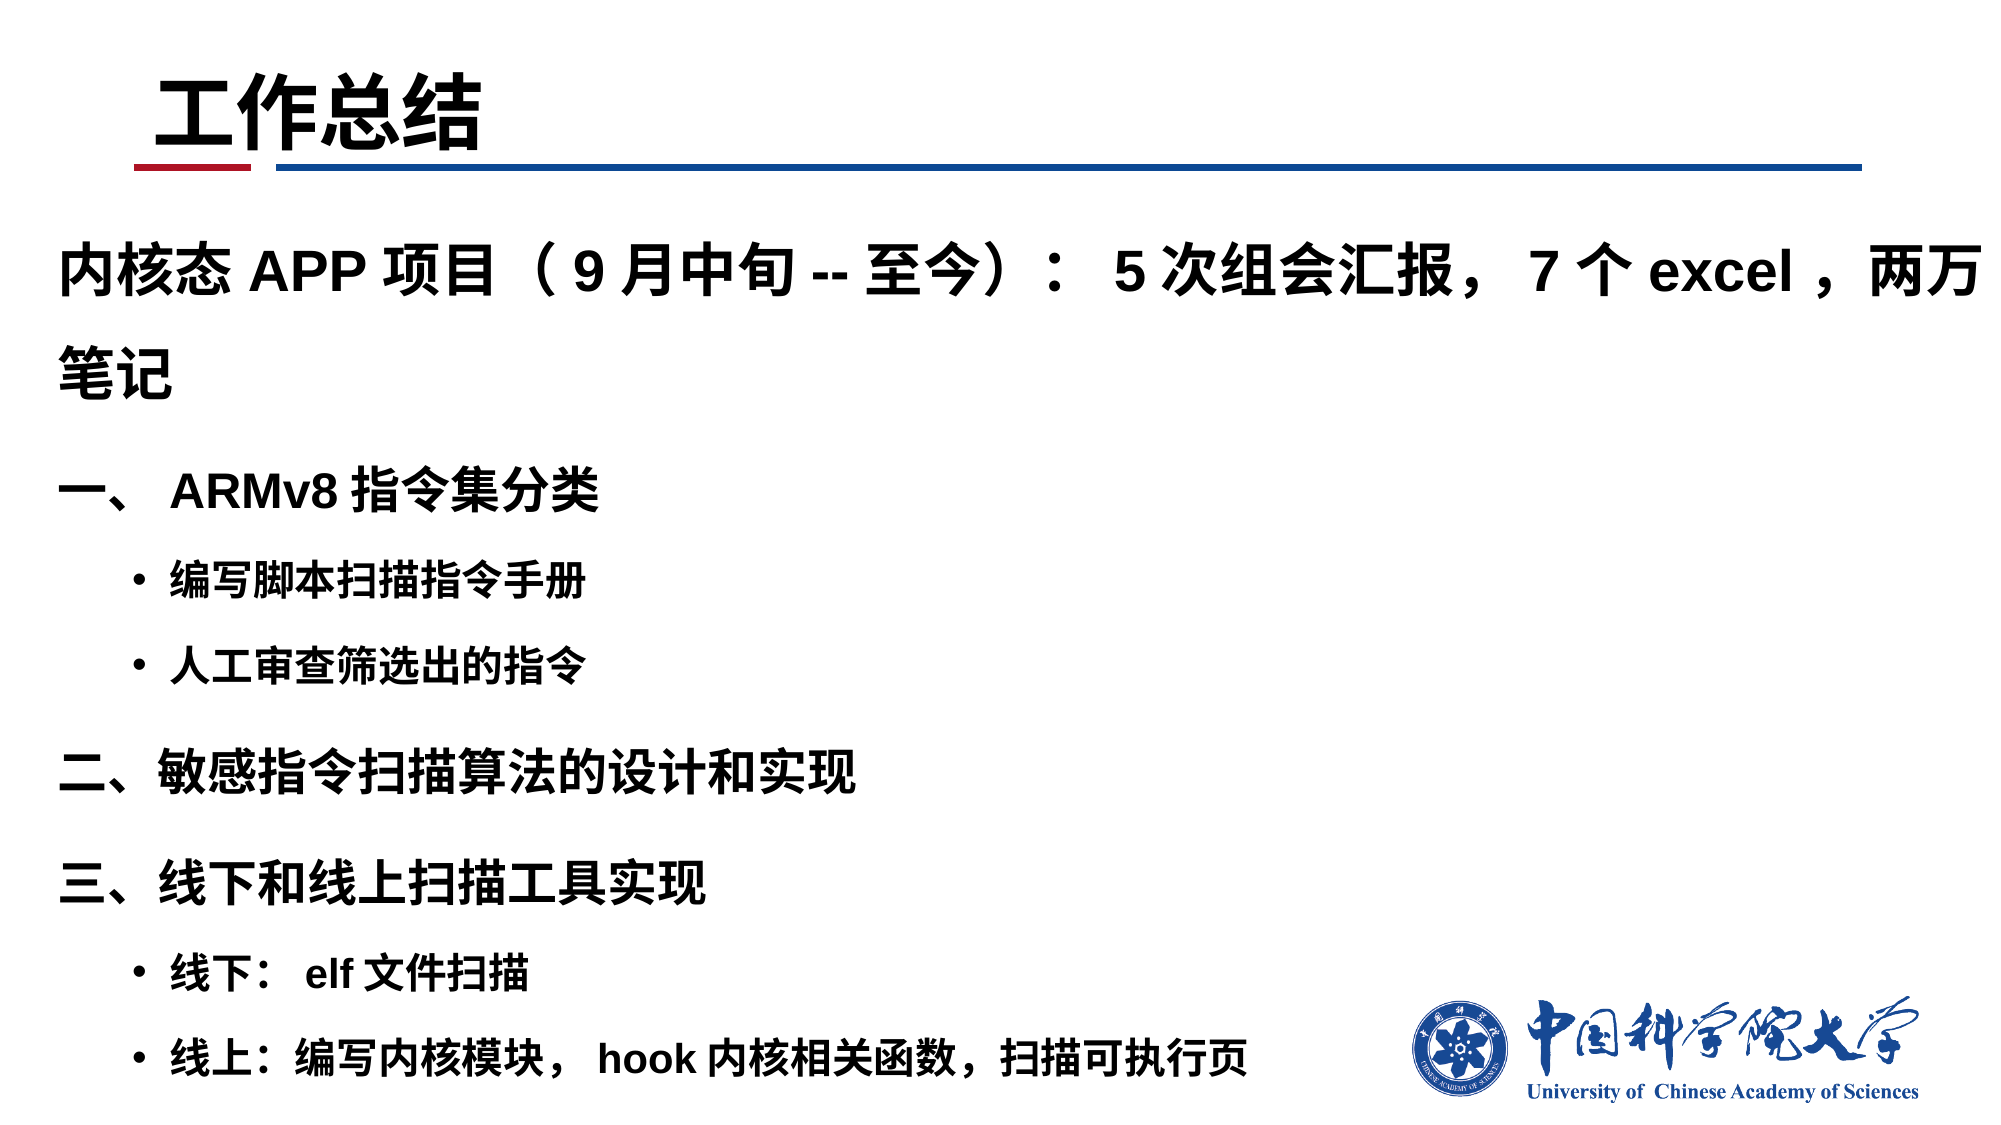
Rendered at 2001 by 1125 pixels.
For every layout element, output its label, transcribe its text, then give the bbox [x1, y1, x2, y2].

list 内核态APP项目（9月中旬--至今）：5次组会汇报，7个excel，两万笔记 一、ARMv8指令集分类 编写脚本扫描指令手册 人工审查筛选出的指令 二、敏感指令扫描算法的设计和实现 三、线下和线上扫描工具实现 线下：elf文件扫描 线上：编写内核模块，hook内核相关函数，扫描可执行页 [42, 190, 2000, 1091]
picture [1412, 1091, 1919, 1103]
title 工作总结 [137, 0, 1863, 168]
